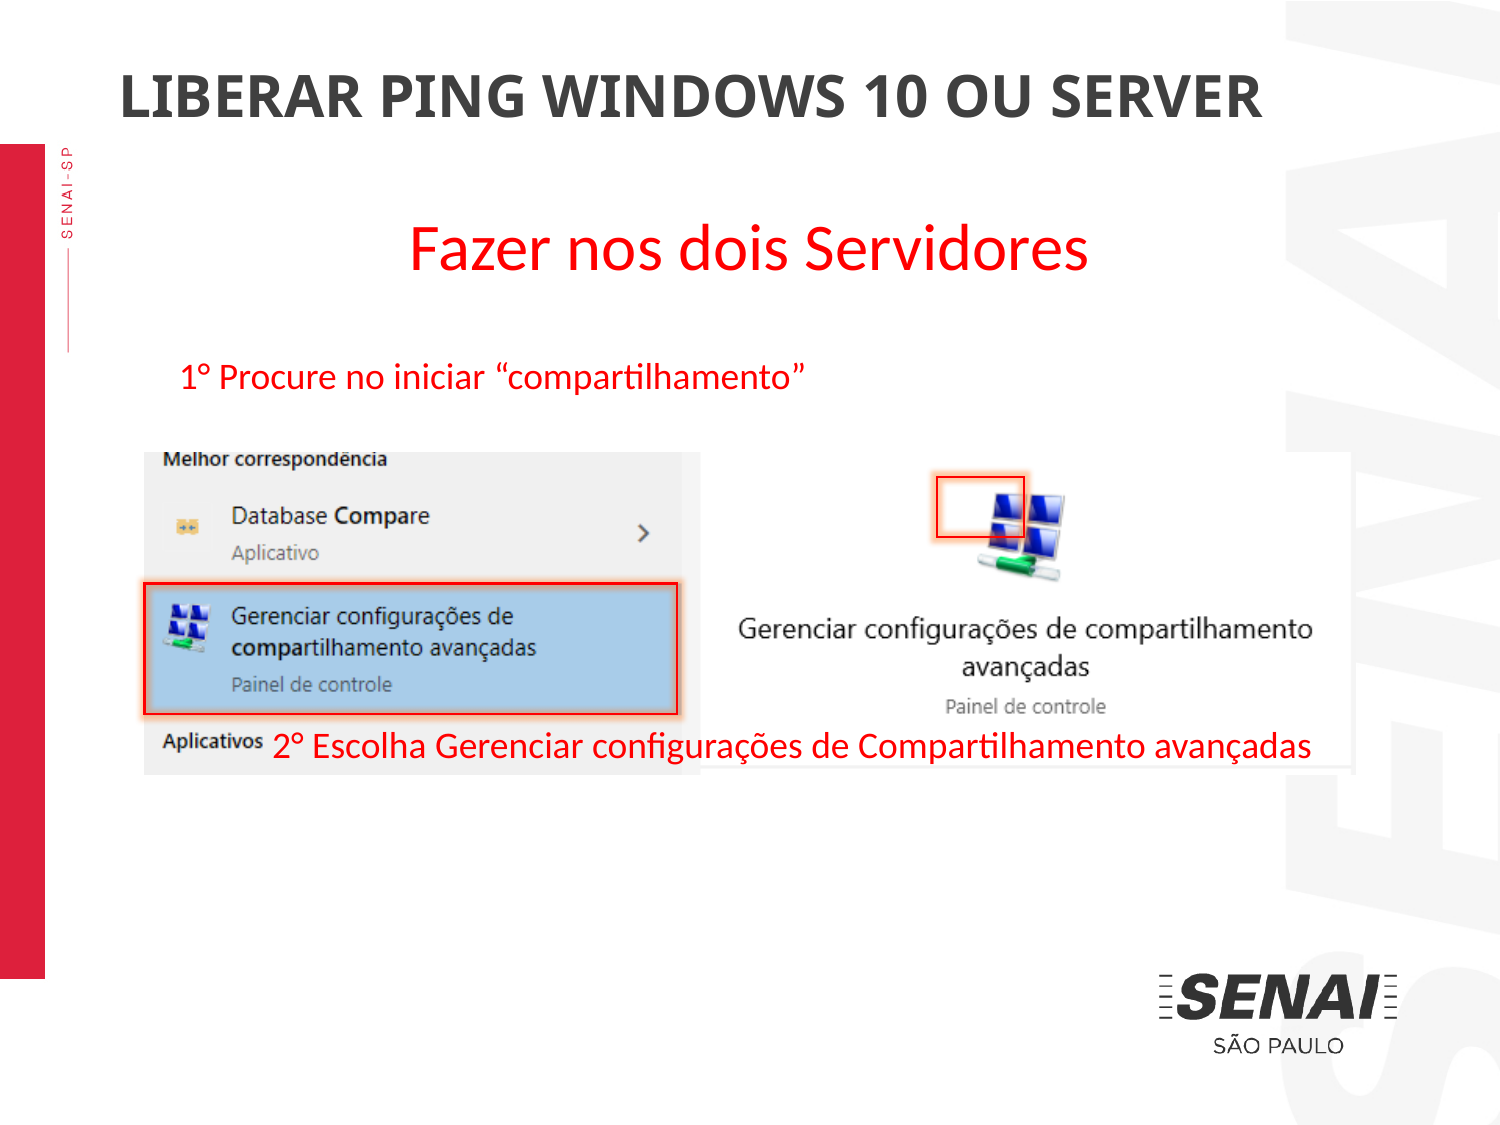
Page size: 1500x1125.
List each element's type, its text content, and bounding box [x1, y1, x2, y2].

list LIBERAR PING WINDOWS 10 OU SERVER [103, 59, 1280, 153]
text_box 1° Procure no iniciar “compartilhamento” [126, 344, 860, 405]
text_box Fazer nos dois Servidores [394, 195, 1106, 291]
picture [0, 0, 1500, 1125]
